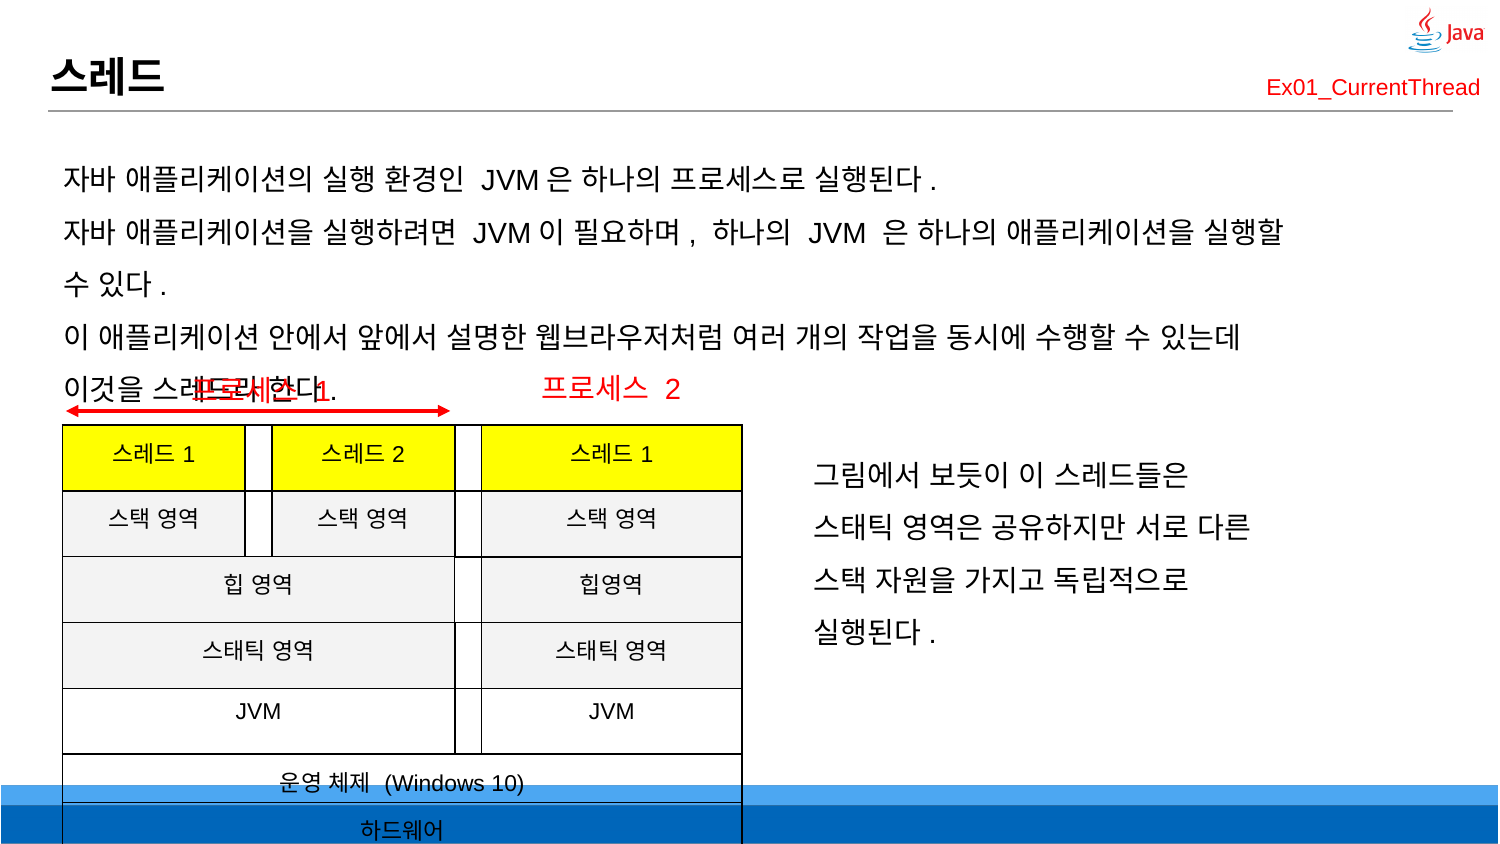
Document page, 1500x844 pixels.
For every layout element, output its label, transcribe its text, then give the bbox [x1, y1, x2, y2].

table_header 스레드1 [63, 426, 244, 490]
table_cell 운영 체제 (Windows 10) [63, 755, 741, 802]
table_header [246, 426, 271, 490]
table_header 스레드2 [273, 426, 454, 490]
text_box 자바 애플리케이션의 실행 환경인 JVM은 하나의 프로세스로 실행된다. 자바 애플리케이션을 실행하려면 JVM이 필요하며, 하나의 JVM 은 하나의 애플리케이션을 실행할 수 있다. 이 애플리케이션 안에서 앞에서 설명한 웹브라우저처럼 여러 개의 작업을 동시에 수행할 수 있는데 이것을 스레드라 한다. [48, 129, 1335, 422]
table_cell 스태틱 영역 [482, 623, 741, 688]
table_cell [246, 492, 271, 556]
table_cell 힙영역 [482, 558, 741, 622]
text_box 그림에서 보듯이 이 스레드들은 스태틱 영역은 공유하지만 서로 다른 스택 자원을 가지고 독립적으로 실행된다. [798, 424, 1291, 665]
table_header [456, 426, 481, 490]
table_cell [456, 689, 481, 753]
table_cell 힙 영역 [63, 557, 454, 622]
text_box 프로세스 1 [134, 356, 389, 409]
table_cell 스택 영역 [273, 492, 454, 556]
picture [1405, 6, 1488, 52]
table_cell [455, 558, 481, 622]
table_cell JVM [63, 689, 454, 753]
table_cell 스택 영역 [63, 492, 244, 556]
title 스레드 [35, 35, 1269, 117]
table_cell [456, 623, 481, 688]
picture [0, 785, 62, 844]
picture [743, 785, 1500, 844]
text_box 프로세스 2 [484, 355, 739, 421]
table_cell 하드웨어 [63, 803, 741, 844]
table_cell [456, 492, 481, 556]
text_box Ex01_CurrentThread [1003, 52, 1496, 115]
table_header 스레드1 [482, 426, 741, 490]
table_cell 스택 영역 [482, 492, 741, 556]
table_cell 스태틱 영역 [63, 623, 454, 688]
table_cell JVM [482, 689, 741, 753]
